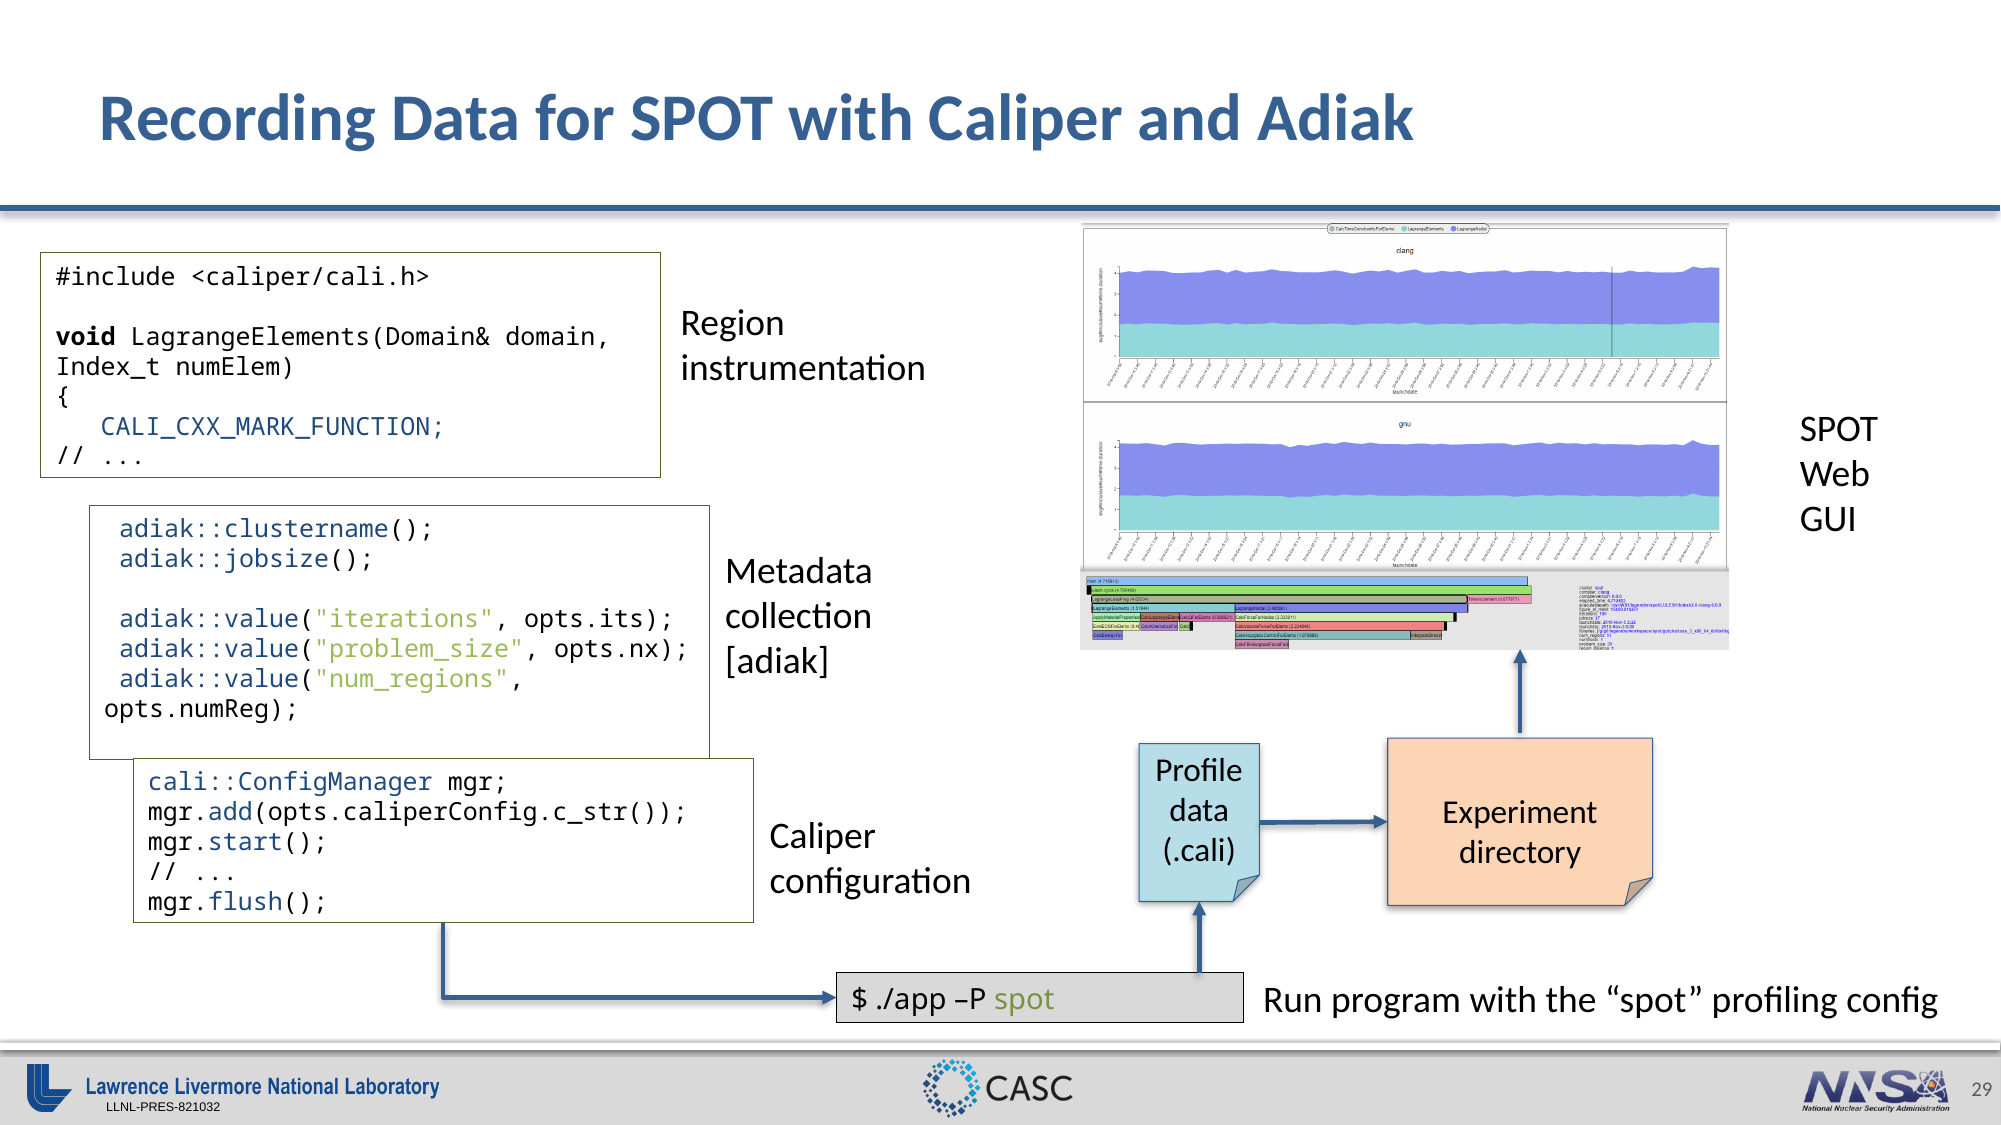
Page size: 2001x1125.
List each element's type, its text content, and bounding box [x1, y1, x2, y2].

text_box Region instrumentation [665, 290, 942, 396]
text_box Profile data (.cali) [1138, 743, 1260, 903]
text_box SPOT Web GUI [1786, 396, 1894, 547]
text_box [603, 764, 677, 1125]
text_box Run program with the “spot” profiling config [1248, 967, 1955, 1028]
title Recording Data for SPOT with Caliper and Adiak [99, 36, 1900, 202]
text_box adiak::clustername(); adiak::jobsize(); adiak::value("iterations", opts.its); adiak::value("problem_size", opts.nx); adiak::value("num_regions", opts.numReg); [89, 505, 710, 760]
text_box cali::ConfigManager mgr; mgr.add(opts.caliperConfig.c_str()); mgr.start(); // ... mgr.flush(); [133, 758, 754, 923]
picture [1028, 223, 1782, 650]
text_box Metadata collection [adiak] [710, 539, 897, 689]
picture [921, 1058, 1077, 1119]
text_box Experiment directory [1387, 737, 1654, 906]
picture [27, 1064, 478, 1112]
text_box Caliper configuration [754, 803, 987, 909]
text_box $ ./app –P spot [836, 972, 1244, 1023]
text_box #include <caliper/cali.h> void LagrangeElements(Domain& domain, Index_t numElem) { CALI_CXX_MARK_FUNCTION; // ... [40, 252, 661, 478]
picture [1795, 1057, 1956, 1119]
